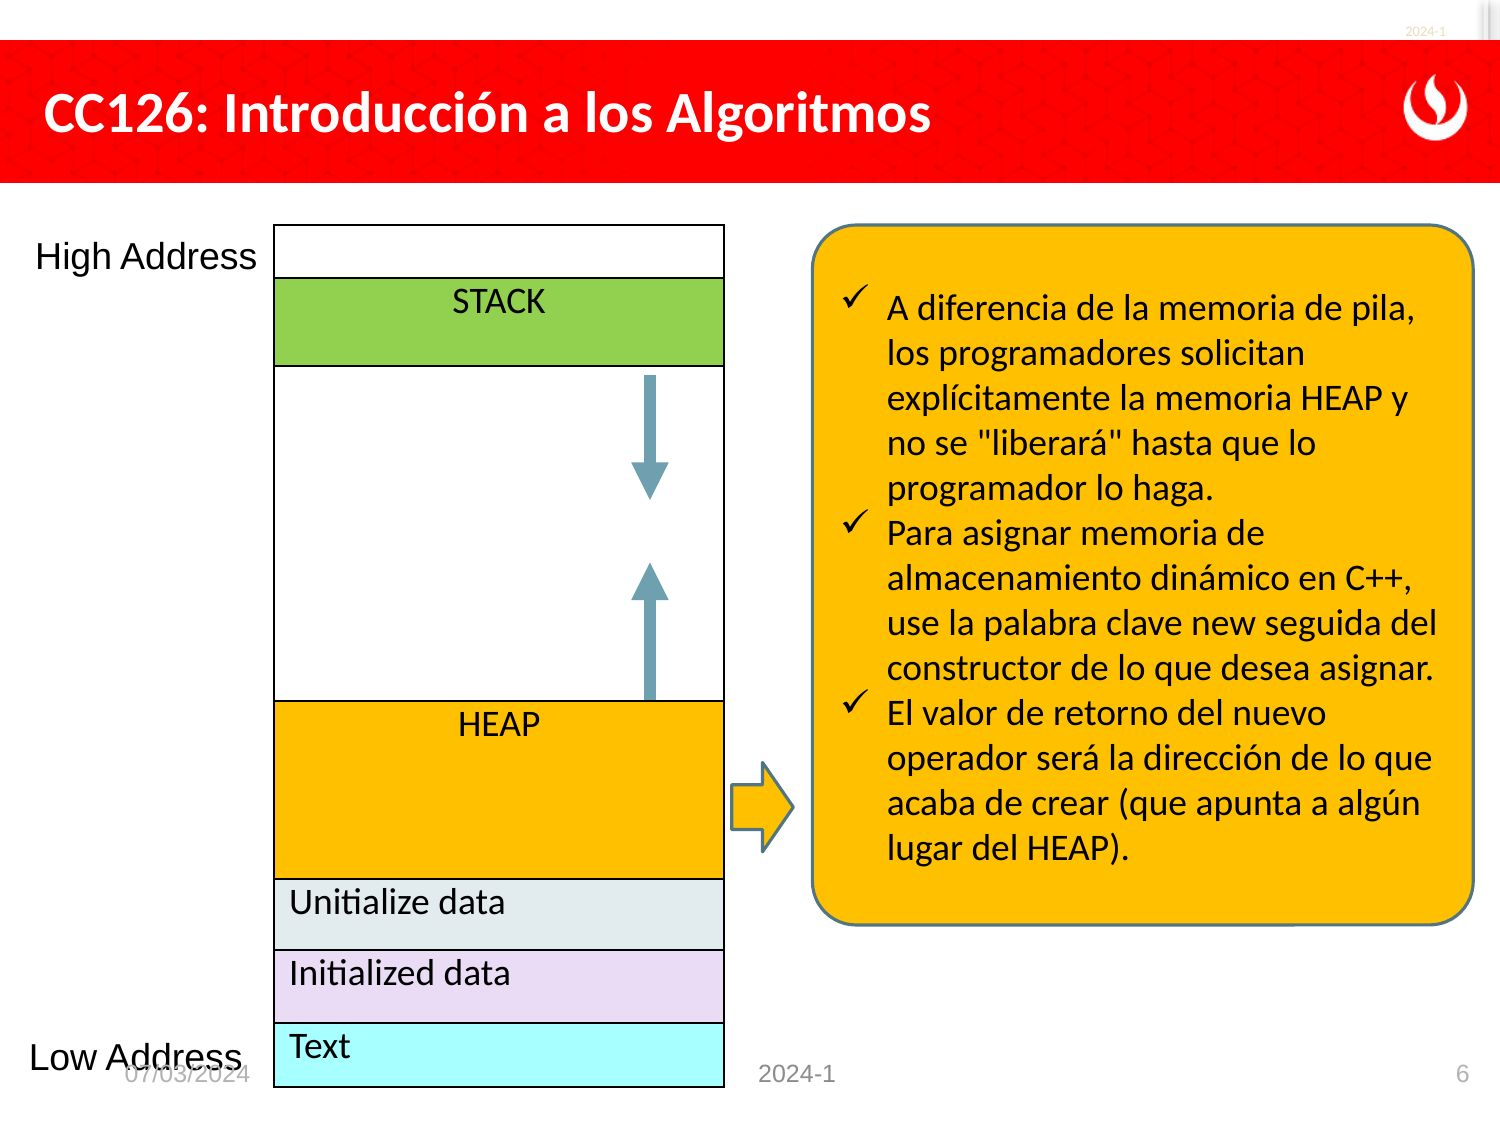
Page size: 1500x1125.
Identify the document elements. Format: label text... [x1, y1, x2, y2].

table_cell Initialized data [275, 951, 723, 1022]
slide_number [109, 1042, 469, 1103]
text_box High Address [20, 224, 273, 285]
footer 2024-1 [887, 11, 1462, 49]
picture [0, 40, 1500, 183]
table_header [275, 226, 723, 277]
text_box Low Address [14, 1025, 258, 1086]
text_box A diferencia de la memoria de pila, los programadores solicitan explícitamente la memoria HEAP y no se "liberará" hasta que lo programador lo haga. Para asignar memoria de almacenamiento dinámico en C++, use la palabra clave new seguida del constructor de lo que desea asignar. El valor de retorno del nuevo operador será la dirección de lo que acaba de crear (que apunta a algún lugar del HEAP). [810, 223, 1475, 927]
table_cell HEAP [275, 702, 723, 878]
table_cell Unitialize data [275, 880, 723, 949]
table_cell STACK [275, 279, 723, 365]
table_cell Text [275, 1024, 723, 1086]
text_box [730, 760, 795, 854]
slide_number 6 [1126, 1042, 1485, 1103]
table_cell [275, 367, 723, 700]
